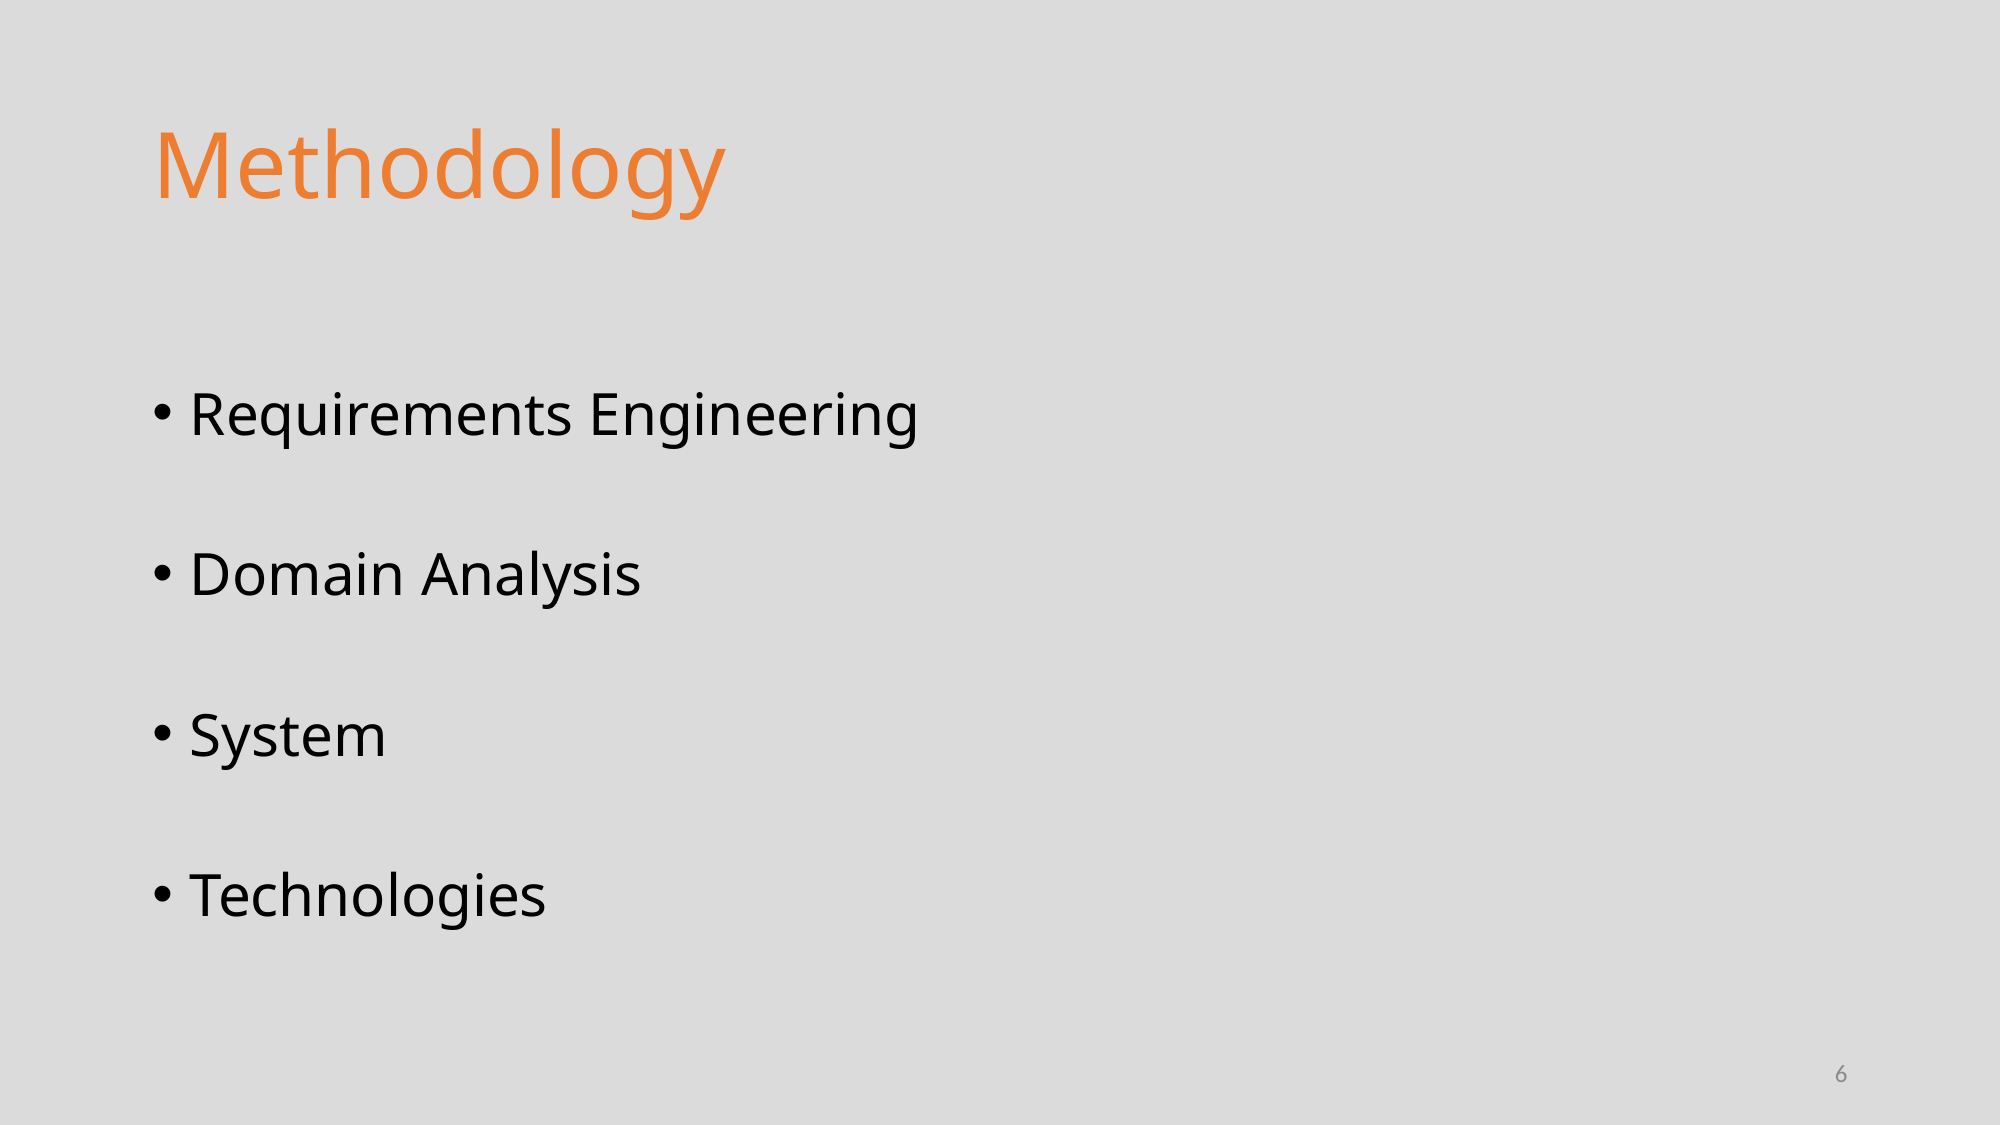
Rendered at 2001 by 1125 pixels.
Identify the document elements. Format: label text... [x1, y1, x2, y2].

title Methodology [137, 59, 1863, 278]
slide_number 6 [1412, 1042, 1863, 1103]
list Requirements Engineering Domain Analysis System Technologies [137, 299, 1863, 1014]
